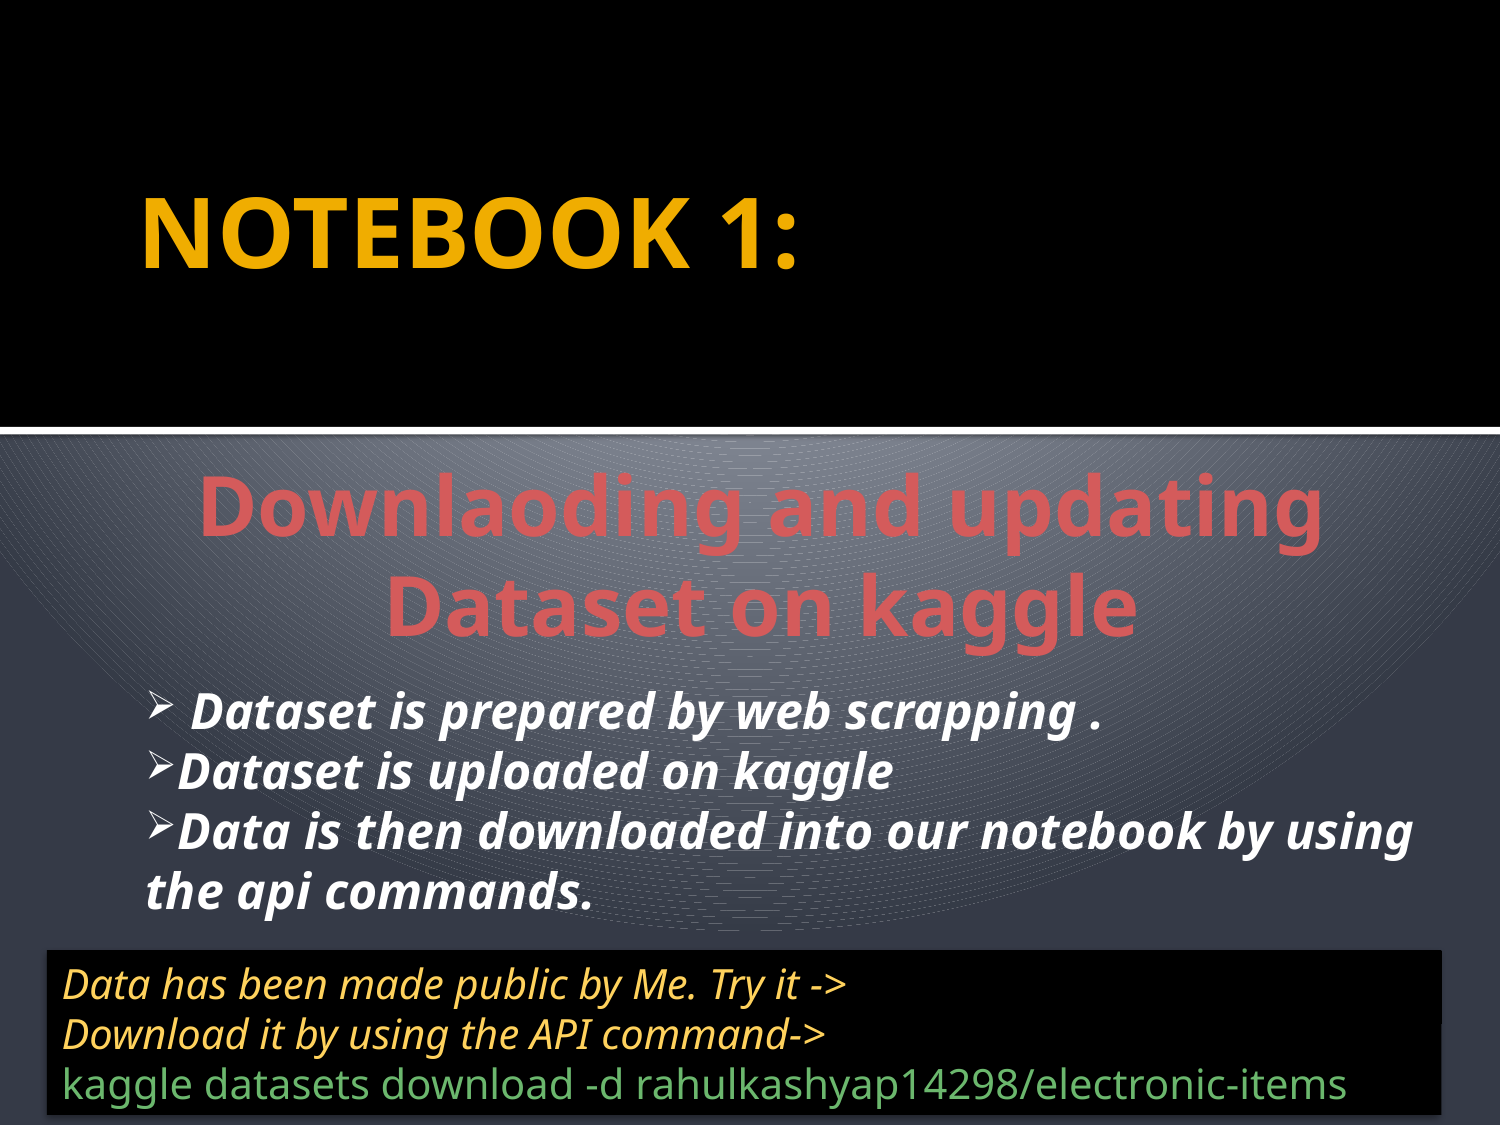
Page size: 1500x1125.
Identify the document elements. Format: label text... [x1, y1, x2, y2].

text_box Data has been made public by Me. Try it -> Download it by using the API command-> kaggle datasets download -d rahulkashyap14298/electronic-items [46, 950, 1442, 1115]
text_box Downlaoding and updating Dataset on kaggle [23, 445, 1500, 661]
list Dataset is prepared by web scrapping . Dataset is uploaded on kaggle Data is then downloaded into our notebook by using the api commands. [121, 679, 1438, 948]
title NOTEBOOK 1: [123, 19, 1438, 288]
